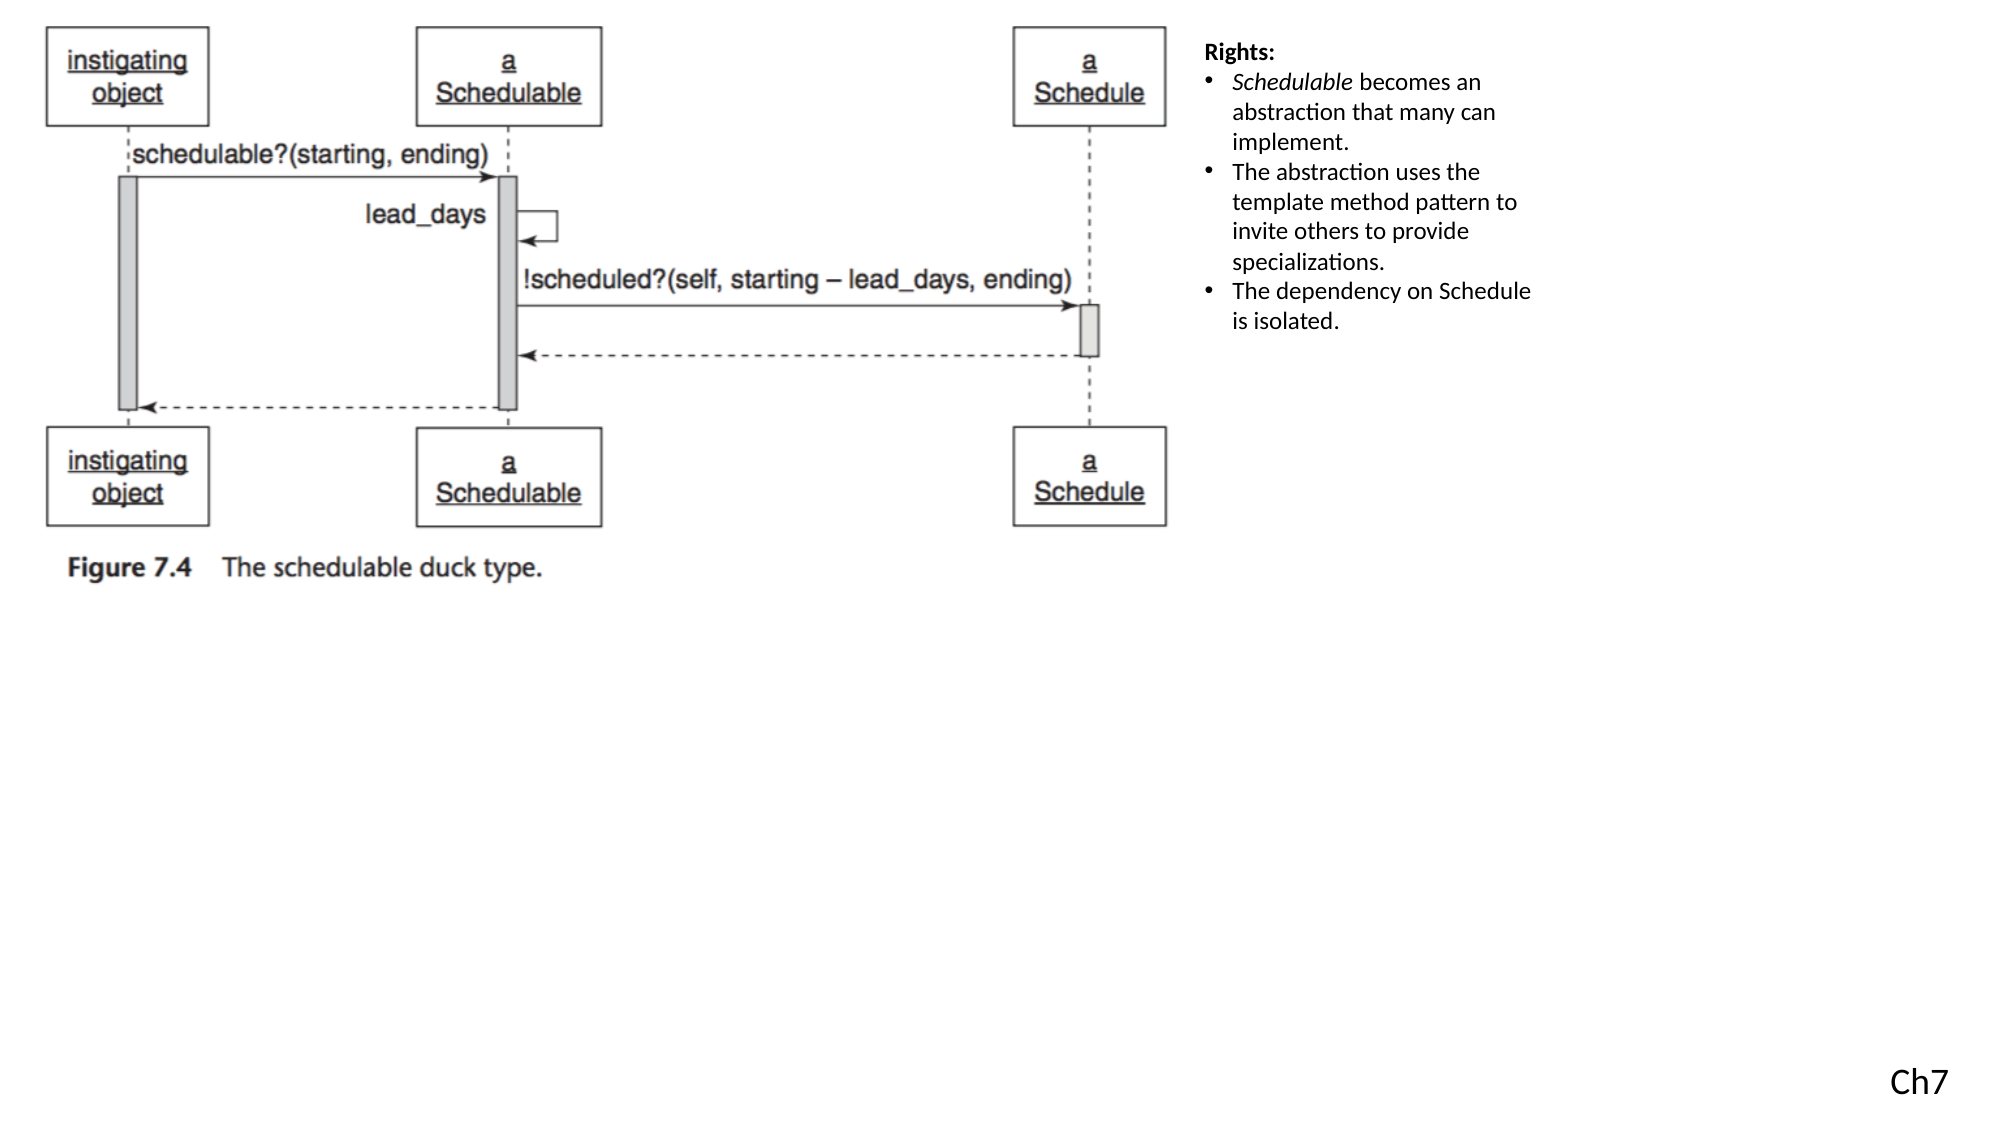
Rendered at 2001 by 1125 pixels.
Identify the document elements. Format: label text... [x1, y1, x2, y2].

text_box Ch7 [1875, 1049, 1965, 1110]
picture [20, 0, 1205, 600]
text_box Rights: Schedulable becomes an abstraction that many can implement. The abstraction uses the template method pattern to invite others to provide specializations. The dependency on Schedule is isolated. [1205, 27, 1559, 343]
